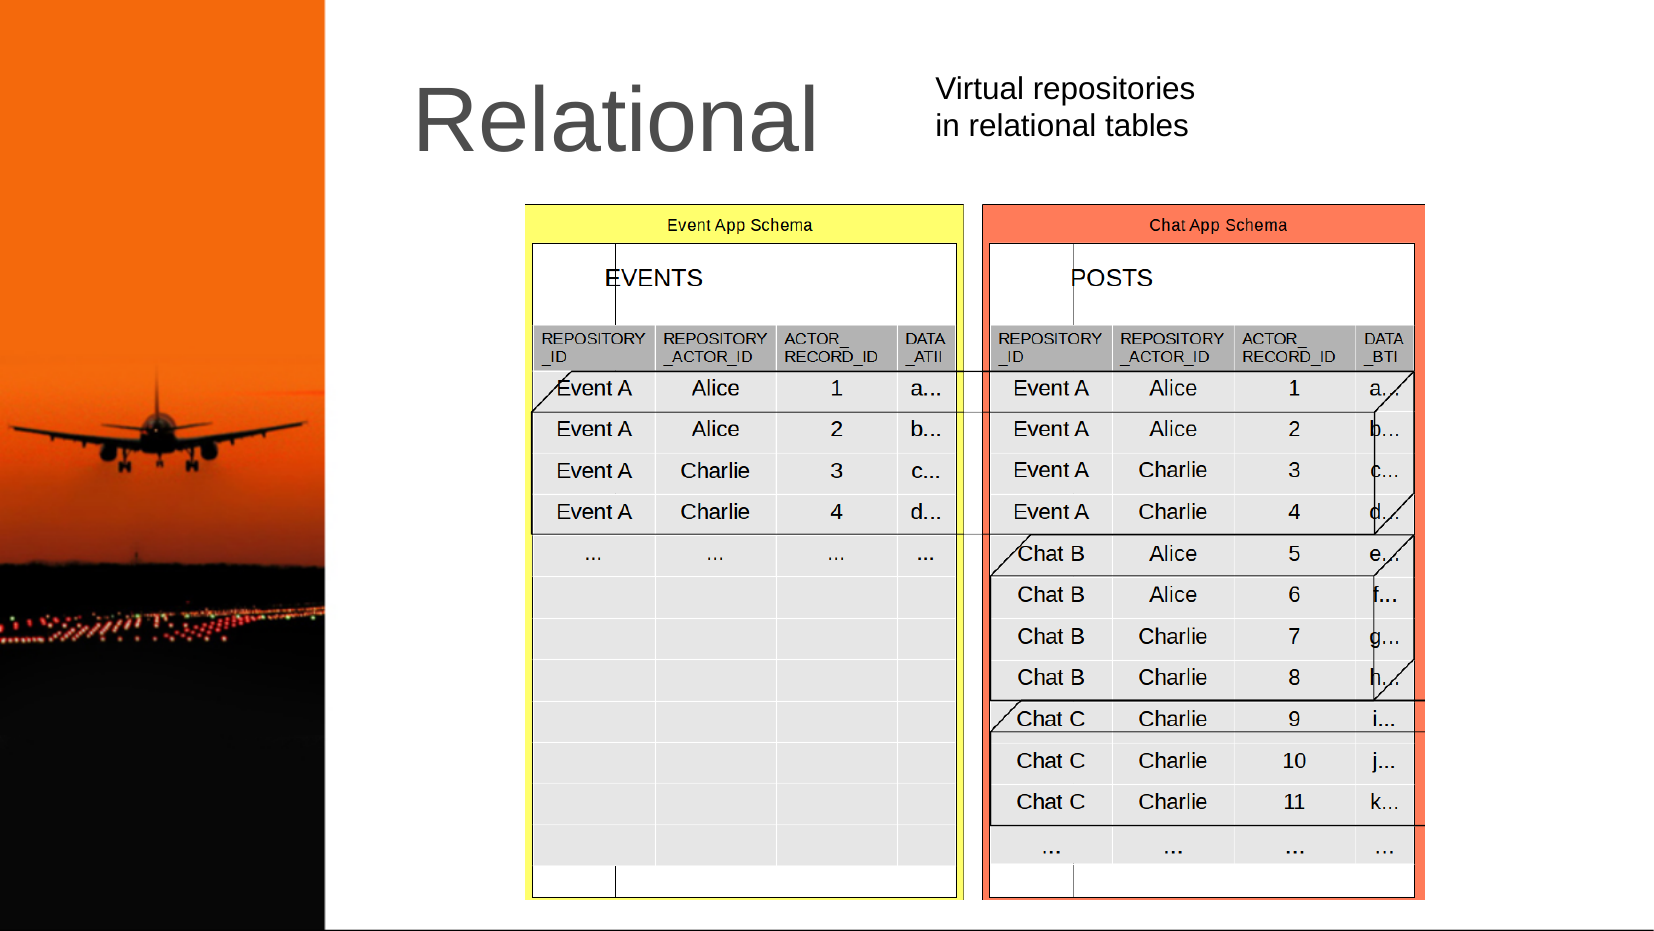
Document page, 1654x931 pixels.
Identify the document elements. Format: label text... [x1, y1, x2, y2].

picture [0, 0, 1654, 931]
title Relational [412, 37, 1571, 193]
list Virtual repositories in relational tables [900, 67, 1463, 263]
